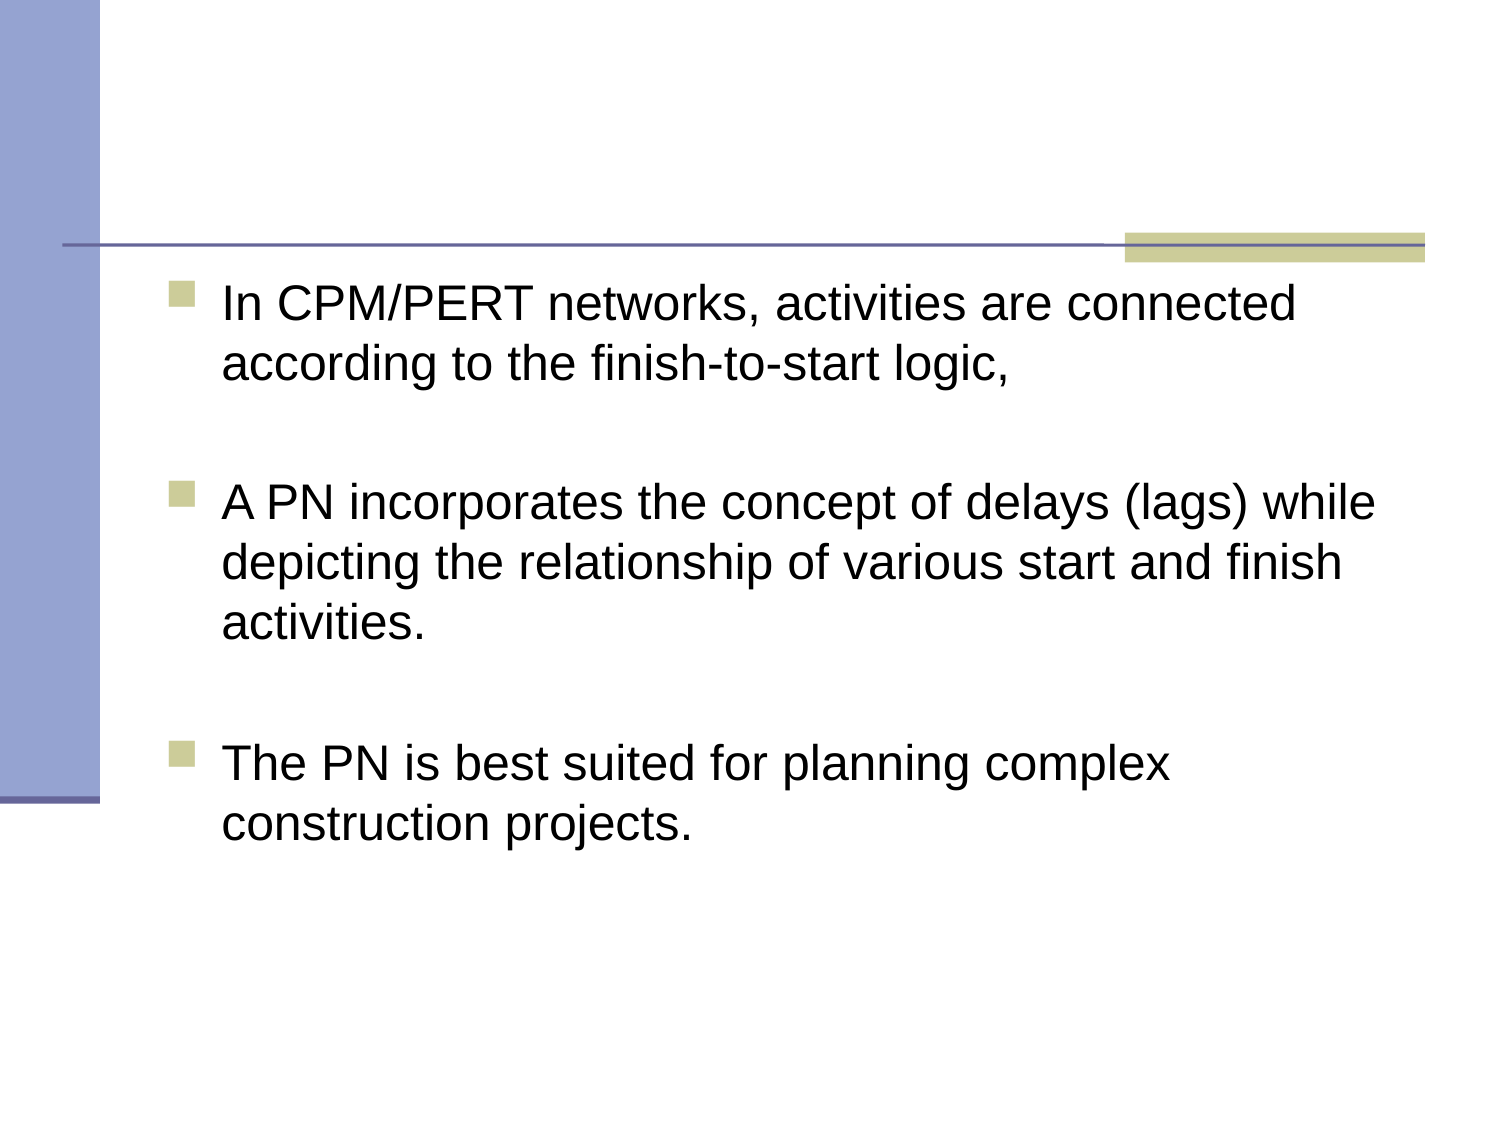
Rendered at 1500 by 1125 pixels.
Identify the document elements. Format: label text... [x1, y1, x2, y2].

list In CPM/PERT networks, activities are connected according to the finish-to-start logic, A PN incorporates the concept of delays (lags) while depicting the relationship of various start and finish activities. The PN is best suited for planning complex construction projects. [149, 262, 1426, 1006]
